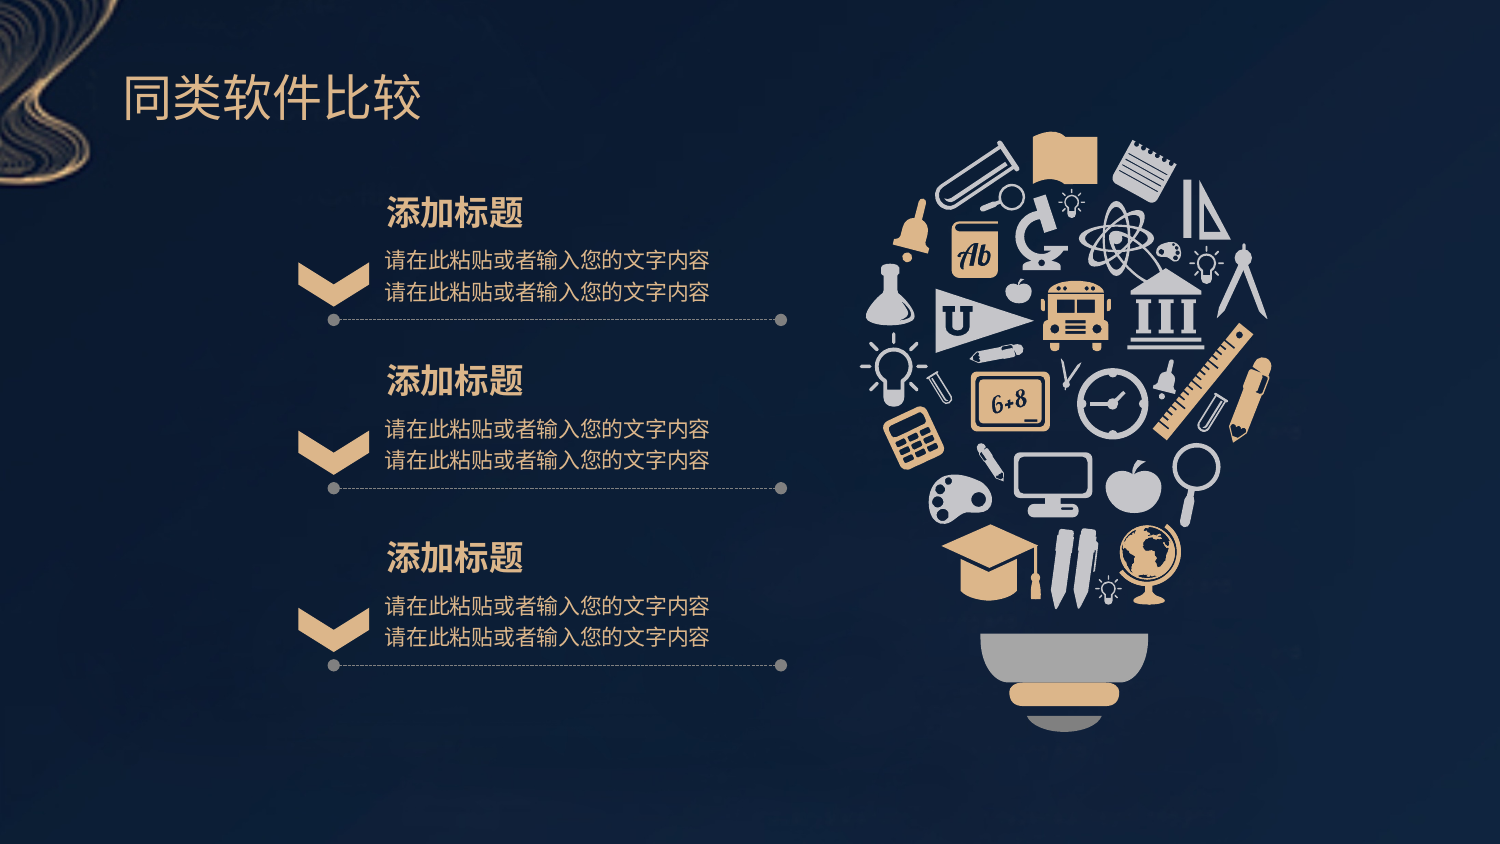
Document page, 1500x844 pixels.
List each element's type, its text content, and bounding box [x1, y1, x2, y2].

text_box 添加标题 [375, 353, 535, 404]
text_box [935, 146, 1014, 210]
text_box [1050, 551, 1072, 603]
text_box [892, 332, 896, 345]
text_box [1189, 250, 1219, 284]
text_box [297, 428, 371, 477]
text_box [1112, 139, 1177, 203]
text_box [1152, 359, 1176, 395]
text_box [1110, 232, 1123, 245]
text_box [297, 260, 371, 308]
text_box [1077, 368, 1149, 440]
text_box [892, 198, 930, 254]
text_box [874, 347, 913, 407]
text_box [1130, 337, 1202, 342]
text_box [1136, 299, 1152, 304]
text_box [976, 443, 1004, 482]
text_box [1197, 396, 1226, 432]
text_box [1136, 329, 1152, 334]
text_box [902, 252, 913, 263]
text_box [909, 341, 919, 352]
text_box [1088, 210, 1145, 267]
text_box [1113, 224, 1138, 230]
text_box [1118, 524, 1181, 605]
text_box [883, 406, 945, 470]
text_box [931, 377, 949, 402]
text_box [1077, 534, 1097, 553]
text_box [1228, 357, 1272, 443]
text_box [1050, 342, 1060, 352]
text_box [1103, 200, 1127, 225]
text_box 请在此粘贴或者输入您的文字内容 请在此粘贴或者输入您的文字内容 [373, 236, 781, 311]
text_box [869, 341, 879, 352]
text_box [1053, 602, 1060, 610]
text_box [1214, 392, 1229, 403]
text_box [1093, 539, 1099, 572]
text_box [1078, 224, 1110, 249]
text_box [1161, 304, 1171, 333]
text_box 添加标题 [375, 185, 535, 236]
text_box 添加标题 [375, 530, 535, 581]
text_box [1234, 249, 1252, 265]
text_box [1158, 393, 1165, 400]
text_box [951, 221, 998, 278]
text_box [1216, 262, 1247, 319]
text_box [1103, 252, 1108, 260]
text_box [1181, 299, 1196, 304]
text_box [1013, 452, 1093, 518]
text_box [1102, 235, 1106, 249]
text_box [909, 381, 919, 392]
text_box [1060, 358, 1067, 383]
text_box [1183, 304, 1194, 333]
text_box [1138, 304, 1149, 333]
picture [0, 0, 1500, 844]
text_box [1076, 602, 1083, 609]
text_box [1124, 246, 1142, 252]
text_box [969, 344, 1024, 364]
text_box [1130, 291, 1202, 295]
text_box [1242, 243, 1246, 253]
text_box [1043, 294, 1109, 340]
text_box [1156, 241, 1182, 262]
text_box [1032, 131, 1098, 185]
text_box [1125, 217, 1130, 225]
text_box [1073, 551, 1094, 603]
text_box [1108, 230, 1163, 282]
text_box 请在此粘贴或者输入您的文字内容 请在此粘贴或者输入您的文字内容 [373, 581, 781, 656]
text_box [1062, 188, 1086, 218]
text_box [869, 381, 879, 392]
text_box [1187, 487, 1196, 496]
text_box [926, 371, 939, 380]
text_box [1158, 329, 1174, 334]
text_box [1055, 534, 1074, 554]
text_box [1183, 179, 1192, 238]
text_box [935, 288, 1035, 353]
text_box [1095, 579, 1118, 605]
text_box 请在此粘贴或者输入您的文字内容 请在此粘贴或者输入您的文字内容 [373, 404, 781, 479]
text_box [1158, 299, 1174, 304]
text_box 同类软件比较 [108, 58, 697, 134]
text_box [916, 364, 928, 369]
text_box [979, 632, 1150, 684]
text_box [970, 371, 1050, 432]
text_box [1124, 252, 1130, 263]
text_box [1152, 322, 1254, 441]
text_box [928, 474, 992, 524]
text_box [1202, 400, 1223, 429]
text_box [1025, 714, 1103, 733]
text_box [1130, 268, 1202, 291]
text_box [1140, 228, 1155, 247]
text_box [1005, 283, 1032, 304]
text_box [865, 263, 915, 326]
text_box [944, 161, 1008, 203]
text_box [996, 199, 1002, 206]
text_box [1058, 528, 1074, 537]
text_box [997, 140, 1020, 172]
text_box [1090, 390, 1126, 410]
text_box [1243, 262, 1268, 320]
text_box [1105, 459, 1162, 513]
text_box [929, 374, 953, 405]
text_box [1179, 495, 1195, 528]
text_box [1080, 528, 1097, 536]
text_box [1040, 298, 1045, 312]
text_box [1017, 278, 1025, 288]
text_box [297, 605, 371, 654]
text_box [1172, 442, 1221, 491]
text_box [980, 201, 997, 212]
text_box [1127, 345, 1205, 350]
text_box [1106, 298, 1111, 312]
text_box [859, 364, 872, 369]
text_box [941, 524, 1042, 601]
text_box [1015, 194, 1068, 271]
text_box [998, 183, 1026, 211]
text_box [1062, 382, 1070, 388]
text_box [1047, 280, 1104, 293]
text_box [1009, 684, 1120, 707]
text_box [1092, 342, 1102, 352]
text_box [1065, 362, 1082, 384]
text_box [1199, 179, 1231, 240]
text_box [1095, 247, 1114, 253]
text_box [1106, 262, 1125, 276]
